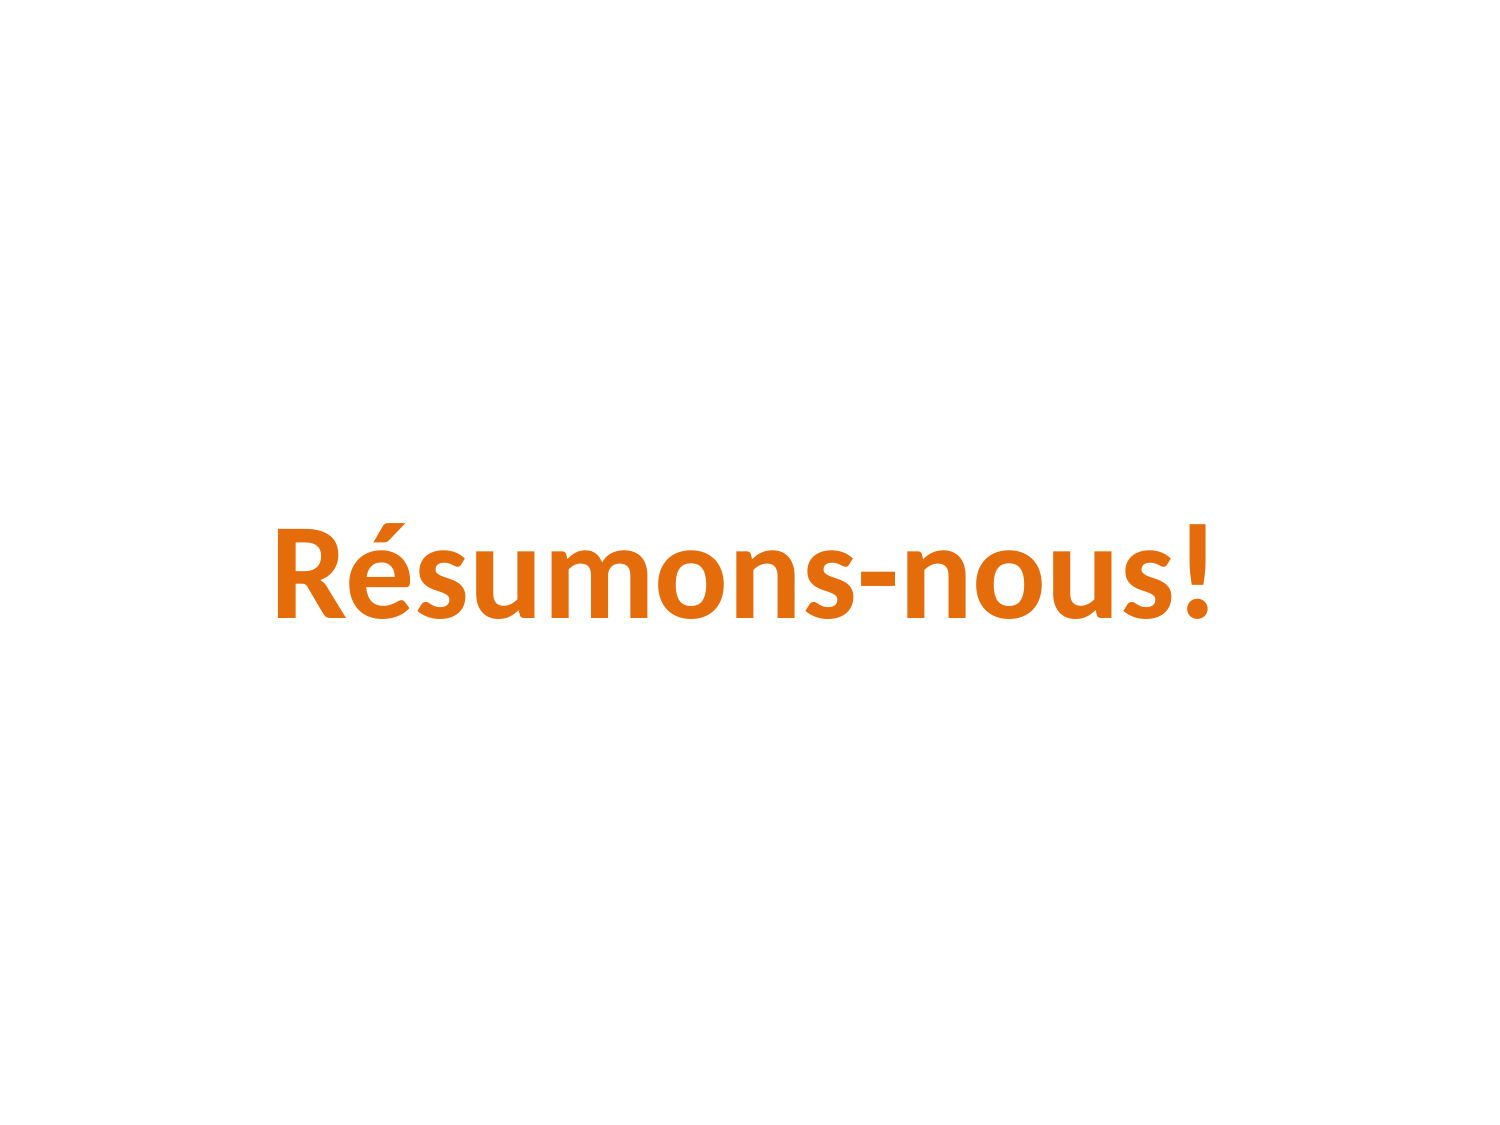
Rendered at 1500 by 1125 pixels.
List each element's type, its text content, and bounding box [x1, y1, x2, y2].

text_box Résumons-nous! [255, 542, 1236, 654]
text_box [88, 380, 1475, 542]
